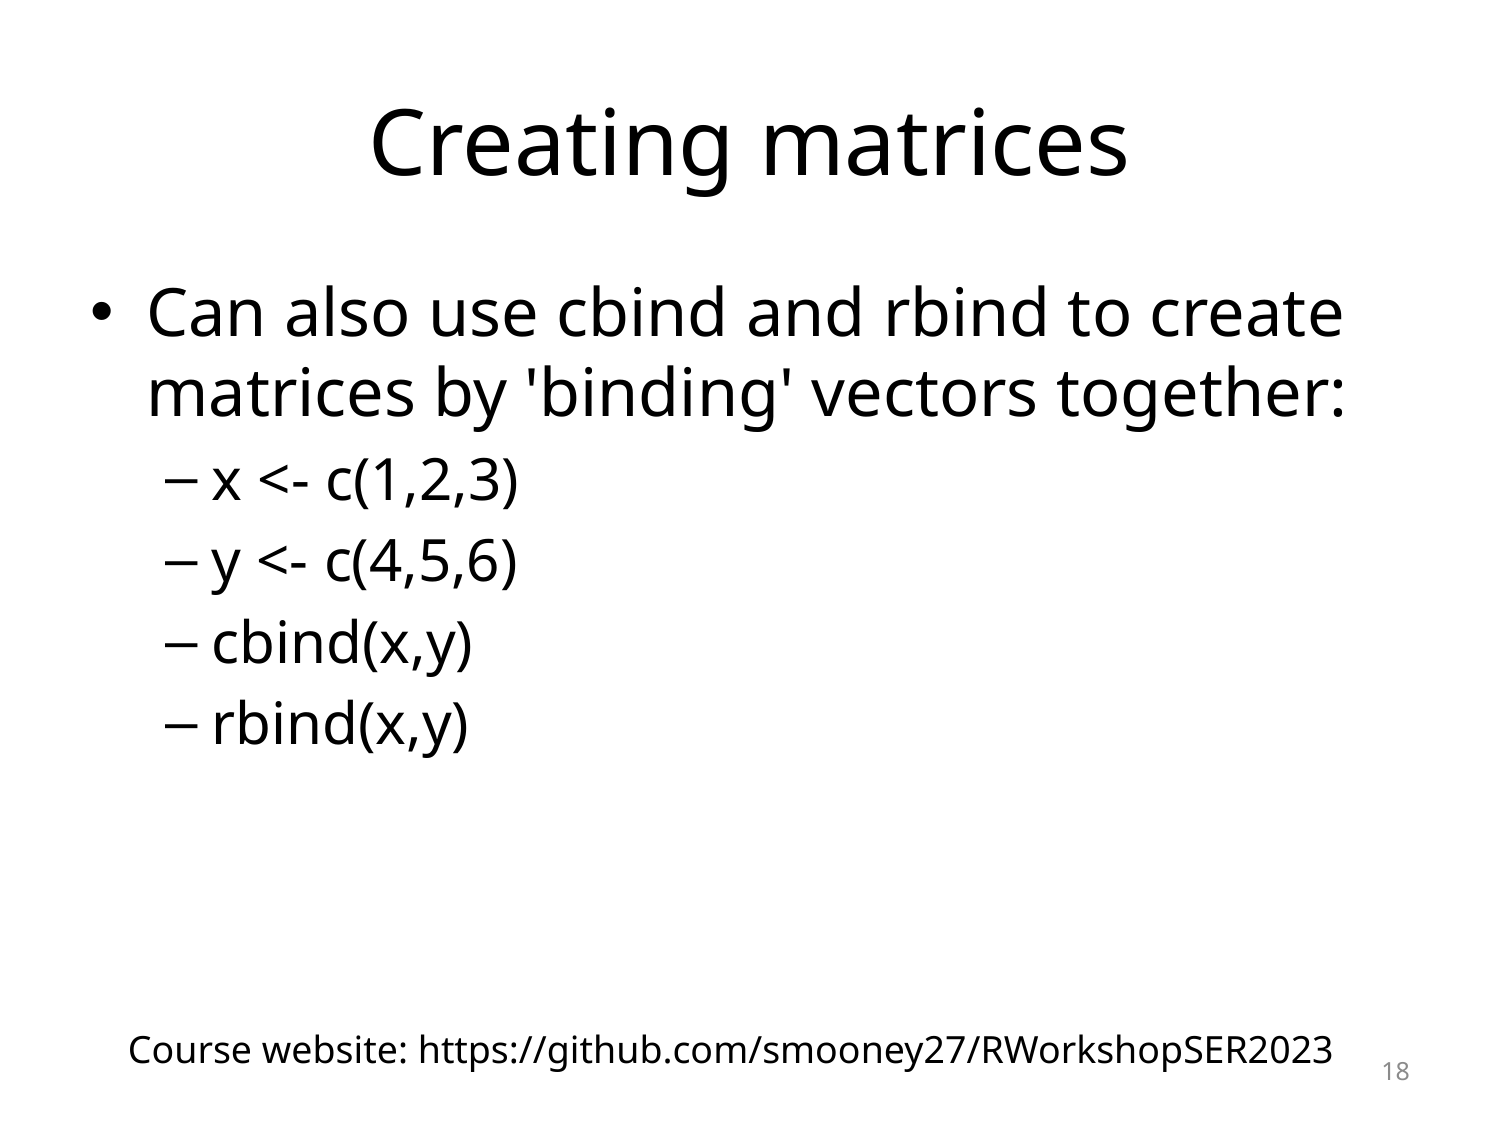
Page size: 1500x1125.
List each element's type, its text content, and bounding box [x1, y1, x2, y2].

title Creating matrices [75, 45, 1425, 233]
text_box Course website: https://github.com/smooney27/RWorkshopSER2023 [75, 1018, 1388, 1079]
list Can also use cbind and rbind to create matrices by 'binding' vectors together: x <- c(1,2,3) y <- c(4,5,6) cbind(x,y) rbind(x,y) [75, 262, 1425, 1005]
slide_number 18 [1074, 1042, 1425, 1103]
